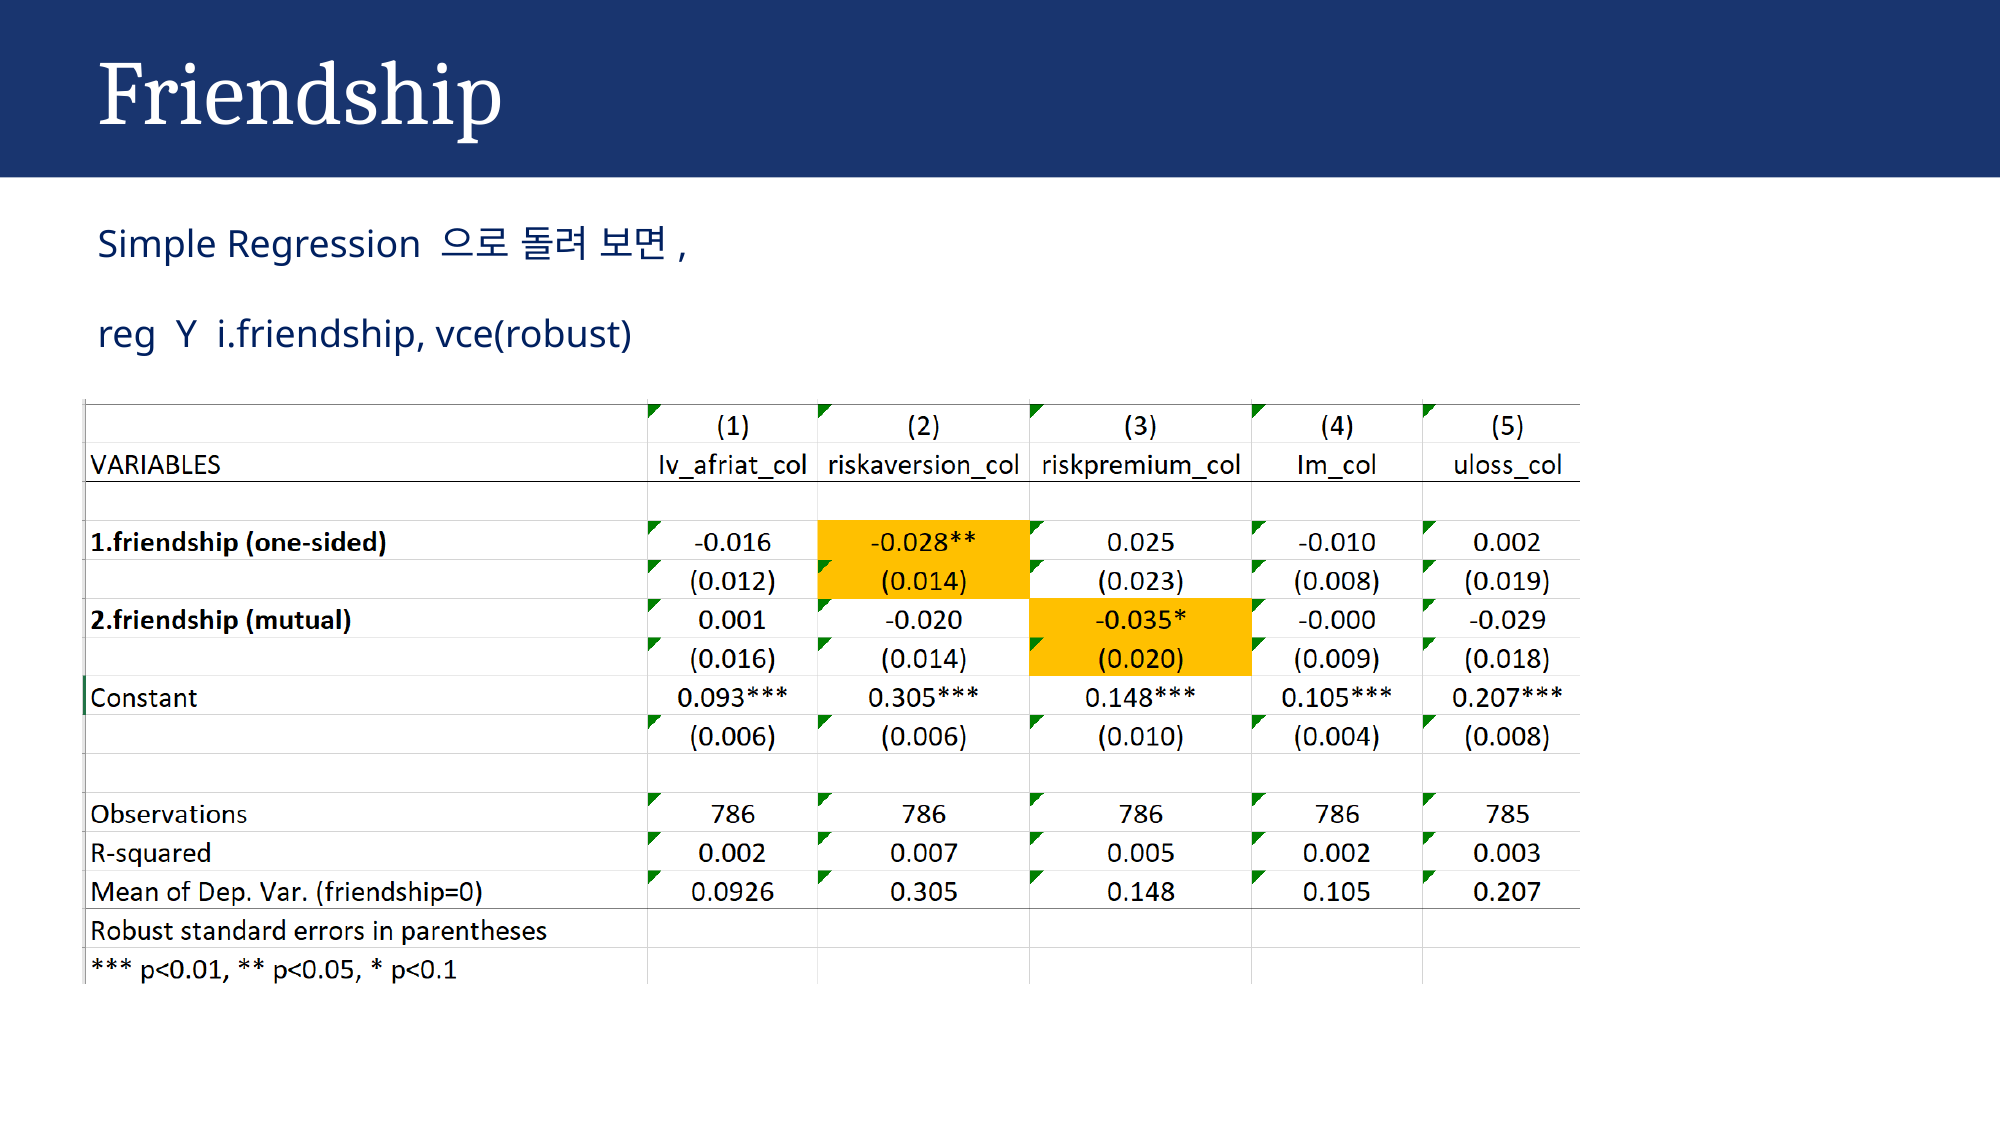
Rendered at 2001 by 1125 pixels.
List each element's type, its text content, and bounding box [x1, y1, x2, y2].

text_box Friendship [82, 25, 1938, 151]
picture [82, 399, 1580, 1003]
text_box Simple Regression 으로 돌려 보면, reg Y i.friendship, vce(robust) [82, 212, 1938, 363]
text_box [0, 0, 2000, 178]
